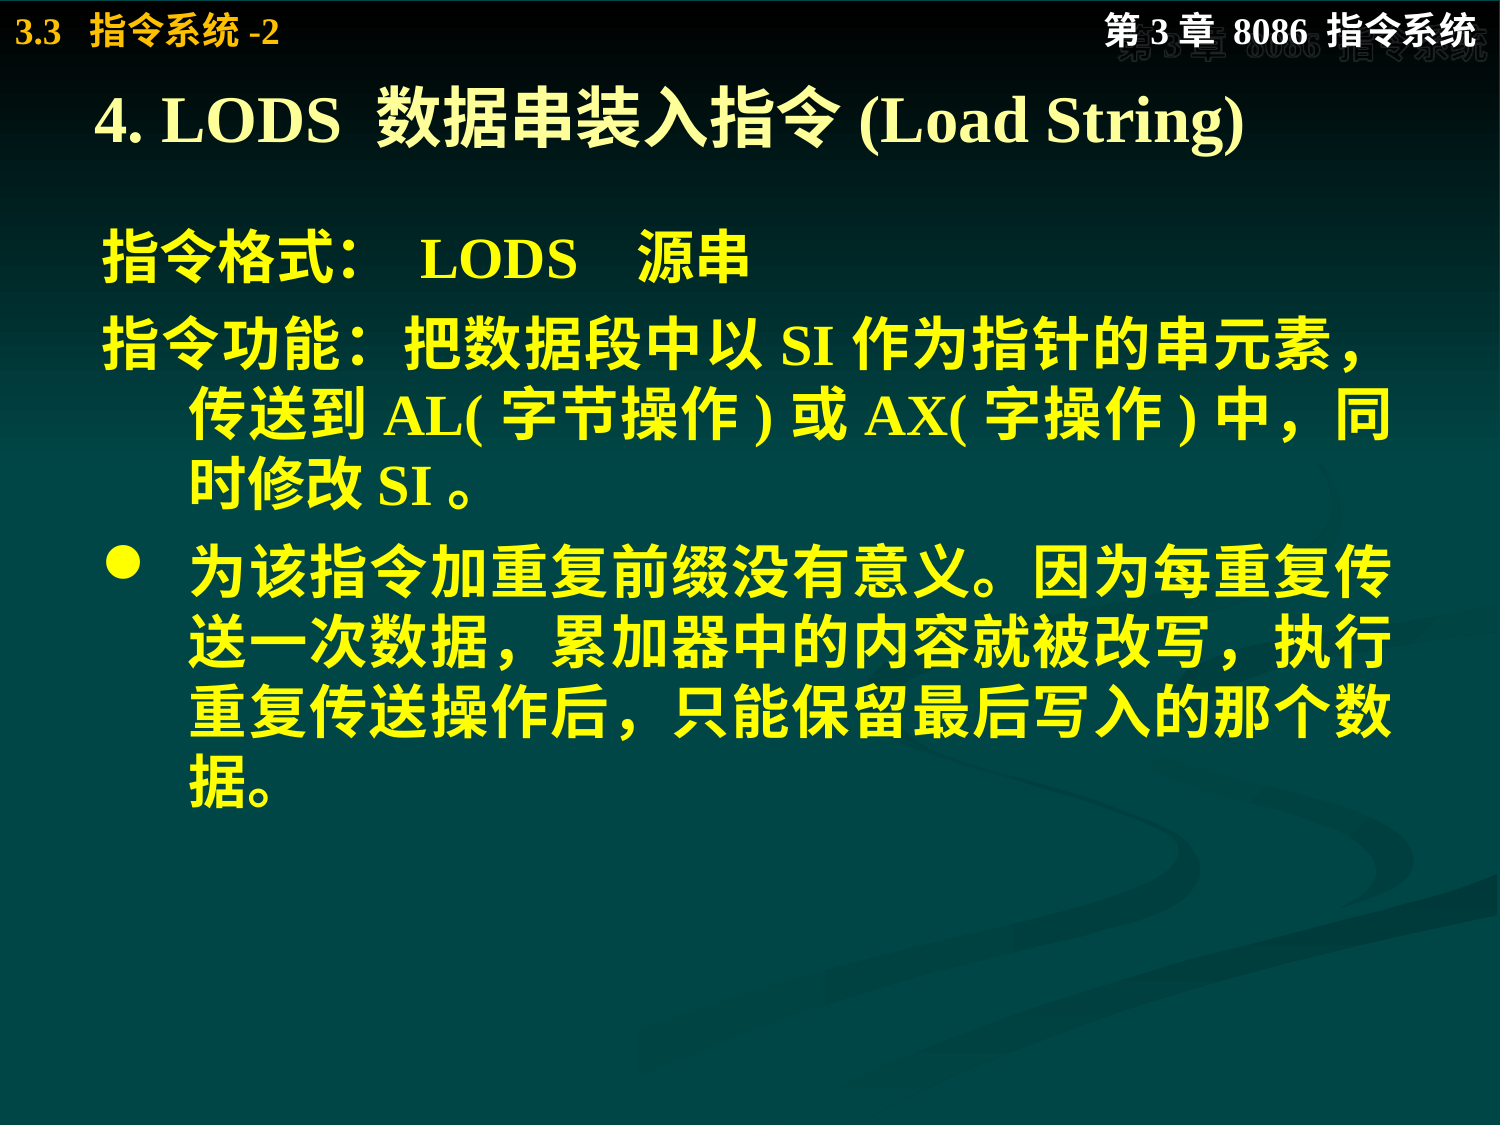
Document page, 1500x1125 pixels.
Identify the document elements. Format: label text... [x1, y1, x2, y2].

list 指令格式： LODS 源串 指令功能：把数据段中以SI作为指针的串元素，传送到AL(字节操作)或AX(字操作)中，同时修改SI。 为该指令加重复前缀没有意义。因为每重复传送一次数据，累加器中的内容就被改写，执行重复传送操作后，只能保留最后写入的那个数据。 [86, 212, 1408, 1062]
title 4. LODS 数据串装入指令(Load String) [78, 60, 1430, 172]
